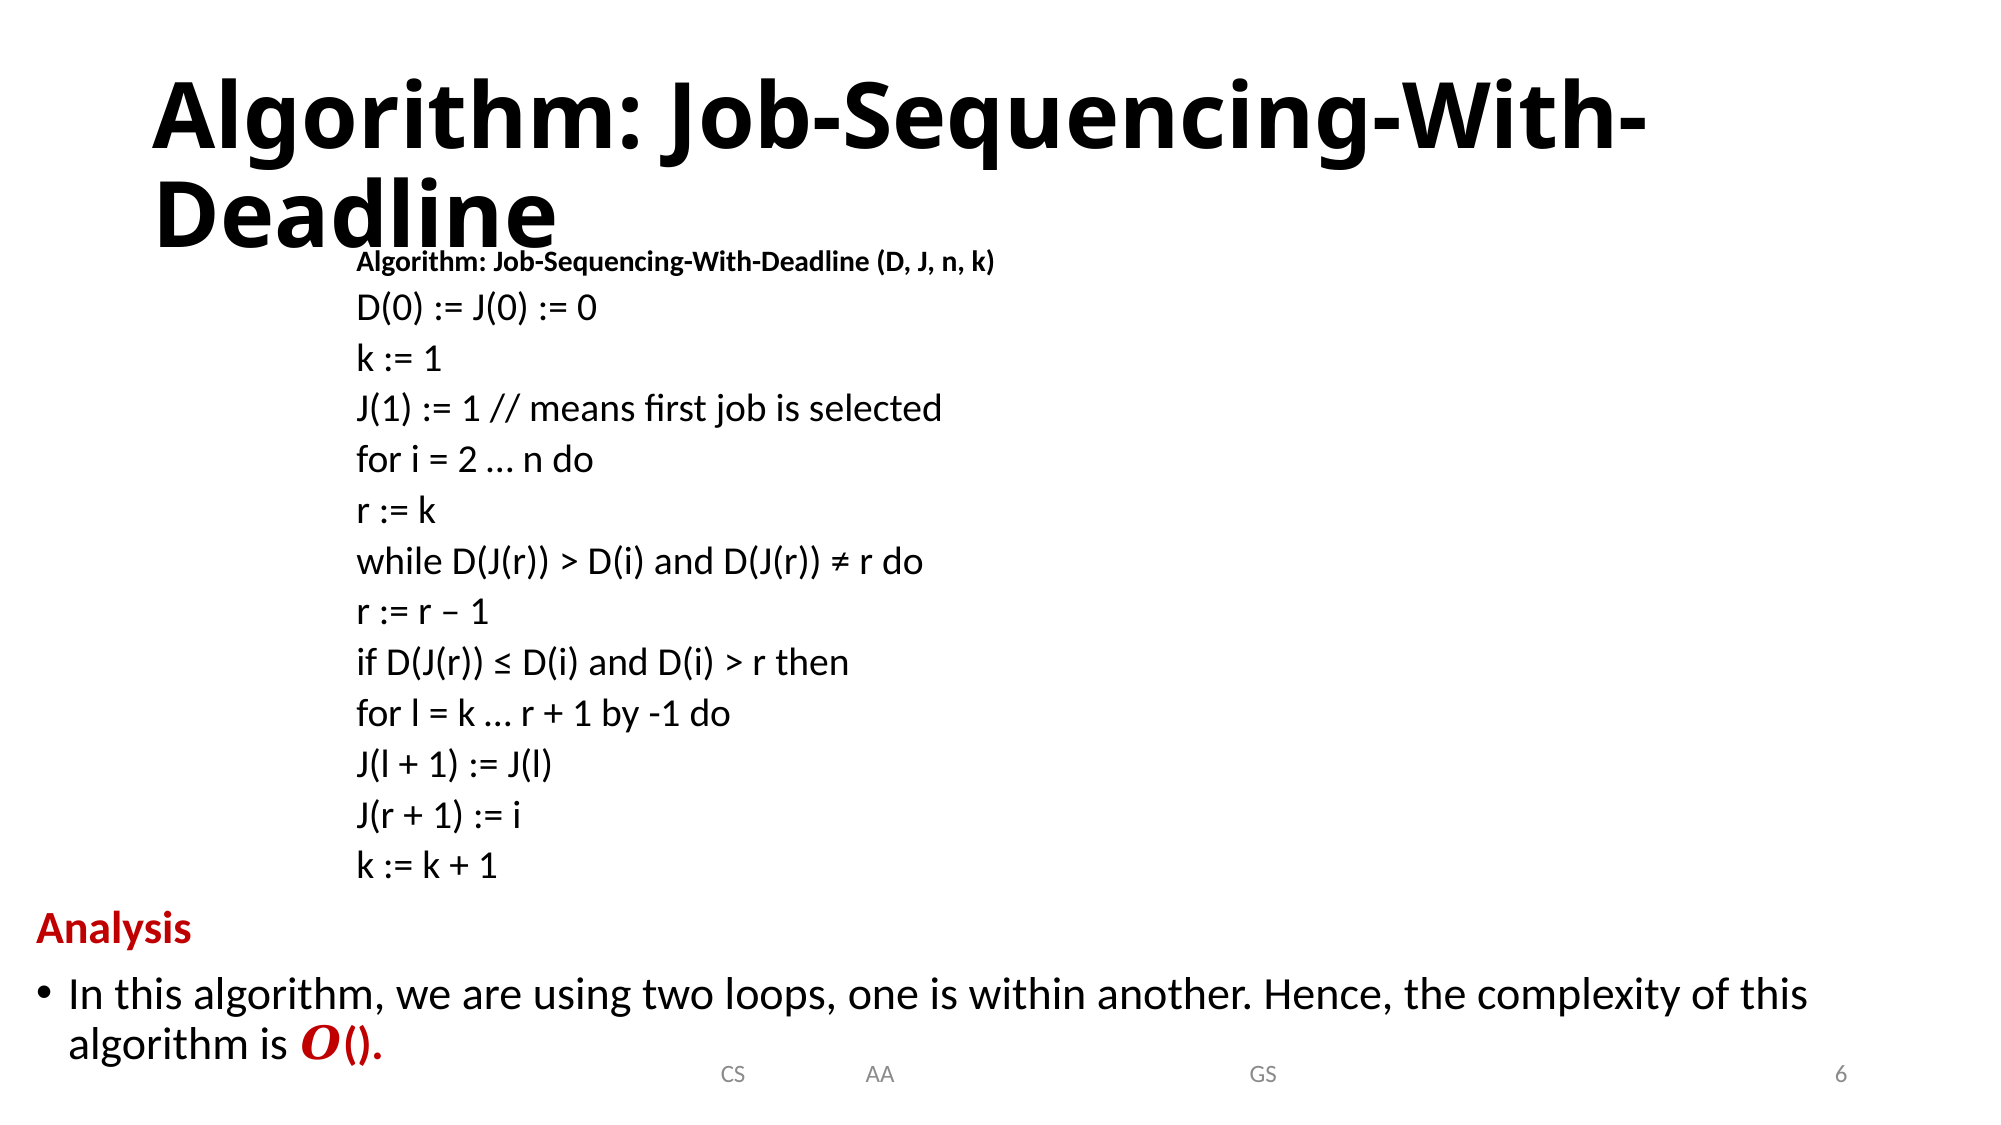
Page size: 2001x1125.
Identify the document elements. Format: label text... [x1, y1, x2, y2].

title Algorithm: Job-Sequencing-With-Deadline [137, 59, 1863, 278]
slide_number 6 [1412, 1042, 1863, 1103]
footer CS AA GS [662, 1042, 1338, 1103]
